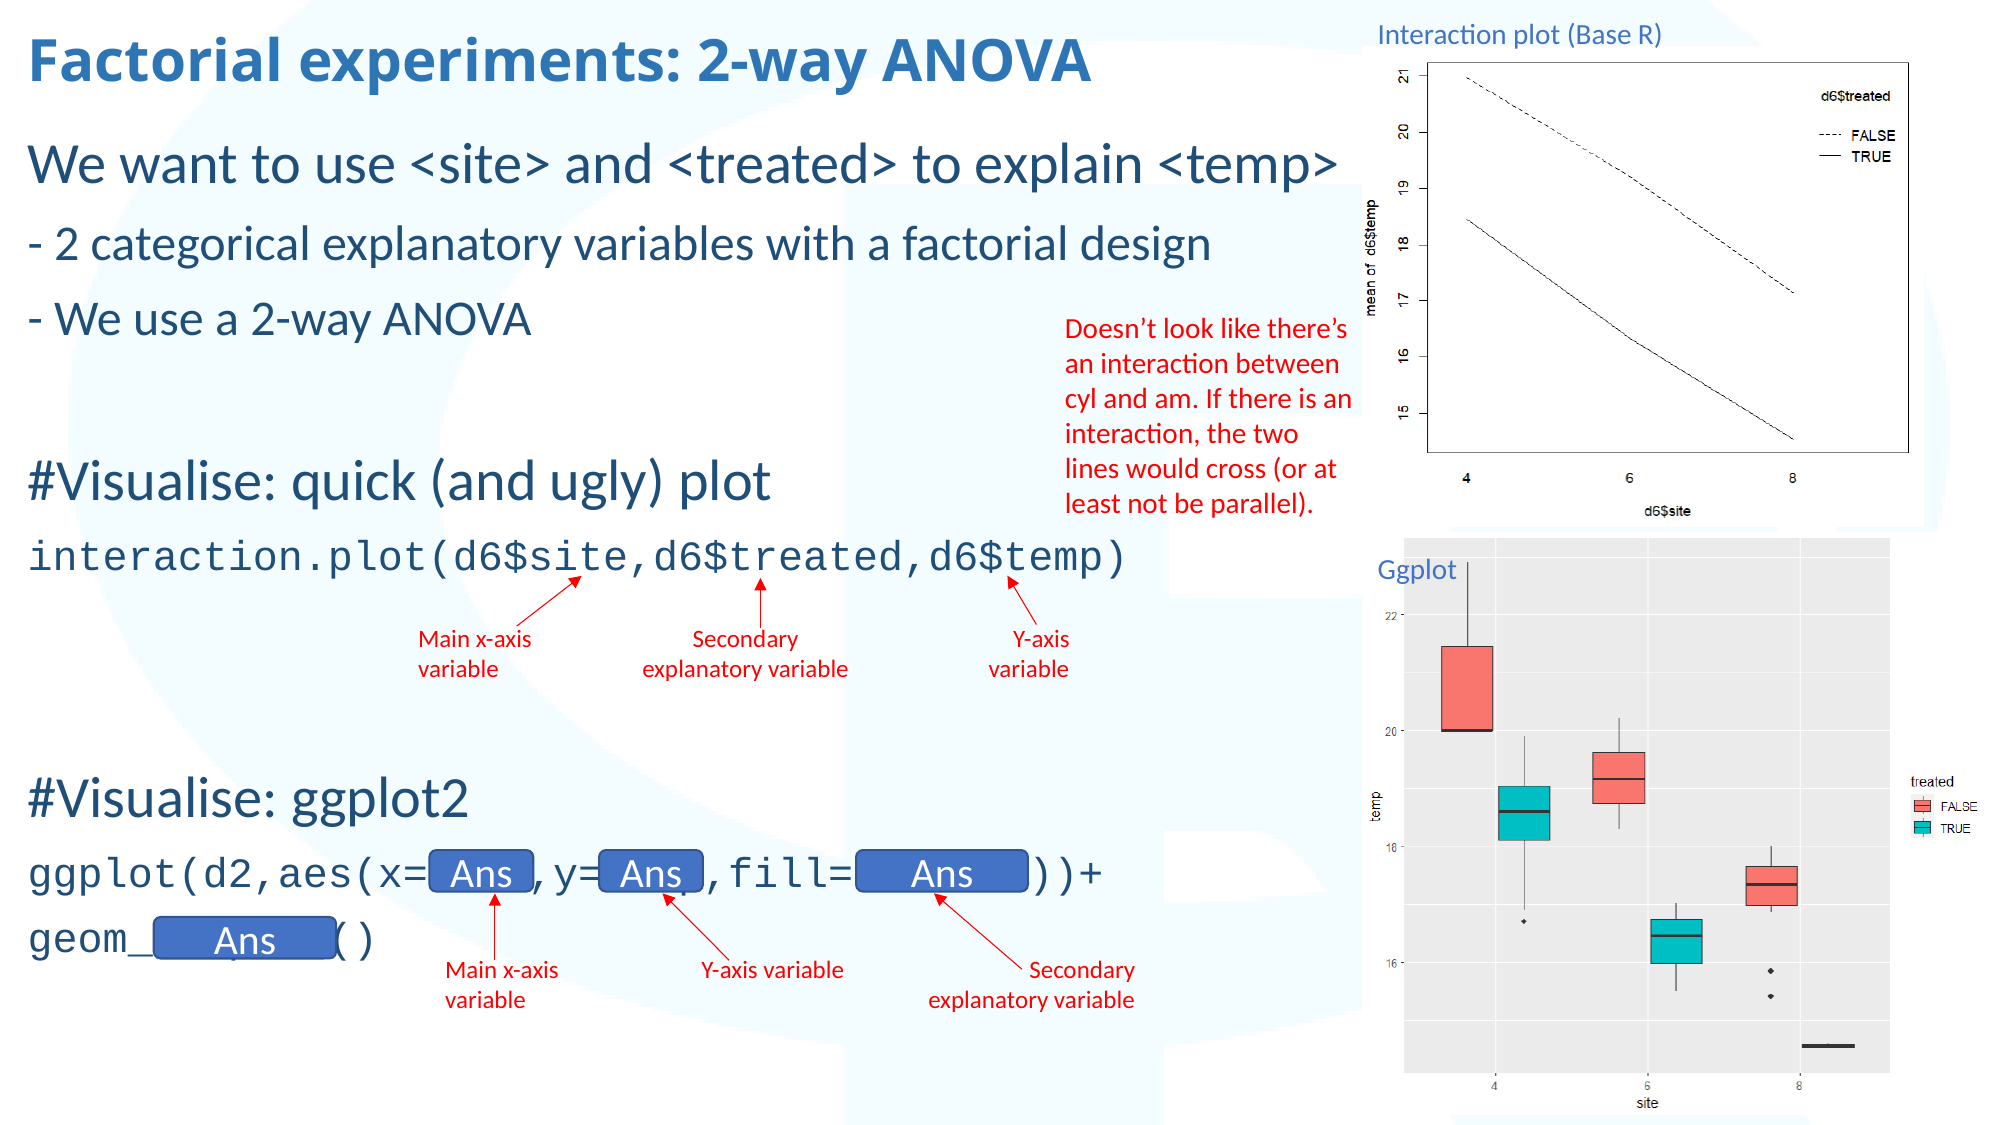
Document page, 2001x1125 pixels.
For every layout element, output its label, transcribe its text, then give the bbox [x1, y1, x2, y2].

slide_number 21 [1550, 1065, 2000, 1125]
list We want to use <site> and <treated> to explain <temp> - 2 categorical explanatory variables with a factorial design - We use a 2-way ANOVA #Visualise: quick (and ugly) plot interaction.plot(d6$site,d6$treated,d6$temp) #Visualise: ggplot2 ggplot(d2,aes(x=site,y=temp,fill=treated))+ geom_boxplot() [12, 125, 1988, 1123]
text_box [403, 575, 1085, 721]
text_box Interaction plot (Base R) [1362, 8, 1683, 46]
picture [1362, 46, 1924, 527]
title Factorial experiments: 2-way ANOVA [12, 17, 1362, 108]
text_box Doesn’t look like there’s an interaction between cyl and am. If there is an interaction, the two lines would cross (or at least not be parallel). [1049, 302, 1362, 527]
title Factorial experiments: 2-way ANOVA [1683, 17, 1988, 108]
text_box Ans [598, 849, 704, 893]
text_box Ans [428, 849, 535, 893]
text_box Ans [855, 849, 1030, 893]
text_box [430, 893, 1150, 1053]
picture [1362, 532, 1984, 1115]
text_box Ans [152, 915, 338, 960]
